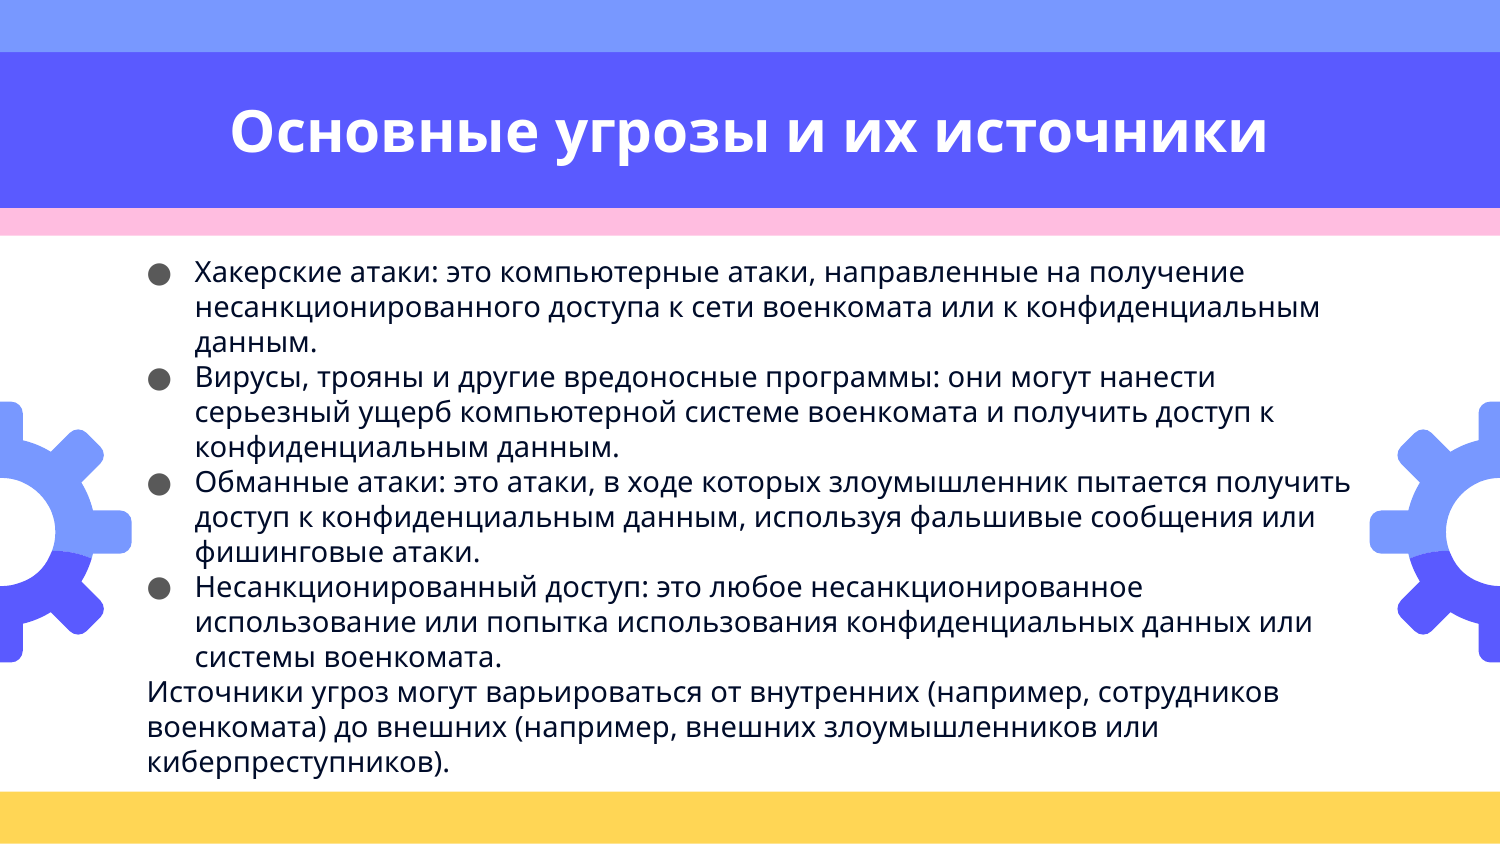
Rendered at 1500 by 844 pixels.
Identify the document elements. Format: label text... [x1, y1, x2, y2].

text_box Хакерские атаки: это компьютерные атаки, направленные на получение несанкционированного доступа к сети военкомата или к конфиденциальным данным. Вирусы, трояны и другие вредоносные программы: они могут нанести серьезный ущерб компьютерной системе военкомата и получить доступ к конфиденциальным данным. Обманные атаки: это атаки, в ходе которых злоумышленник пытается получить доступ к конфиденциальным данным, используя фальшивые сообщения или фишинговые атаки. Несанкционированный доступ: это любое несанкционированное использование или попытка использования конфиденциальных данных или системы военкомата. Источники угроз могут варьироваться от внутренних (например, сотрудников военкомата) до внешних (например, внешних злоумышленников или киберпреступников). [104, 238, 1371, 769]
title Основные угрозы и их источники [116, 100, 1383, 180]
